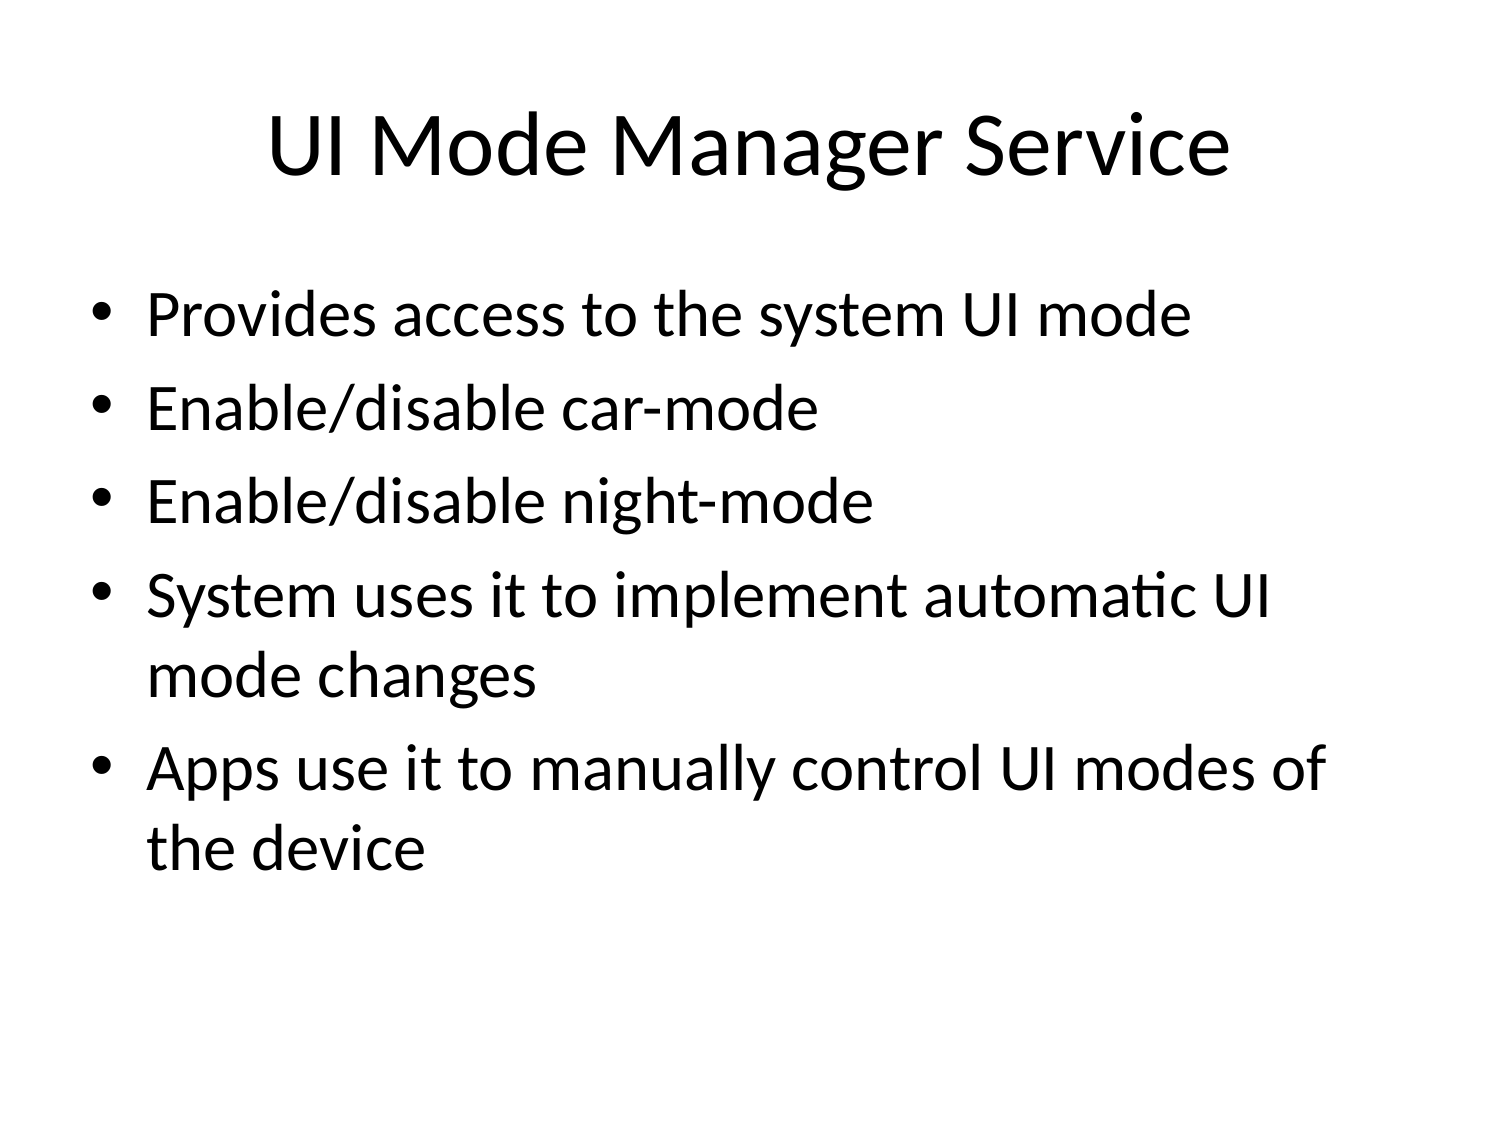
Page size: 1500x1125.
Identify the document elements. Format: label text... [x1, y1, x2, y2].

title UI Mode Manager Service [75, 45, 1425, 233]
list Provides access to the system UI mode Enable/disable car-mode Enable/disable night-mode System uses it to implement automatic UI mode changes Apps use it to manually control UI modes of the device [75, 262, 1425, 1005]
